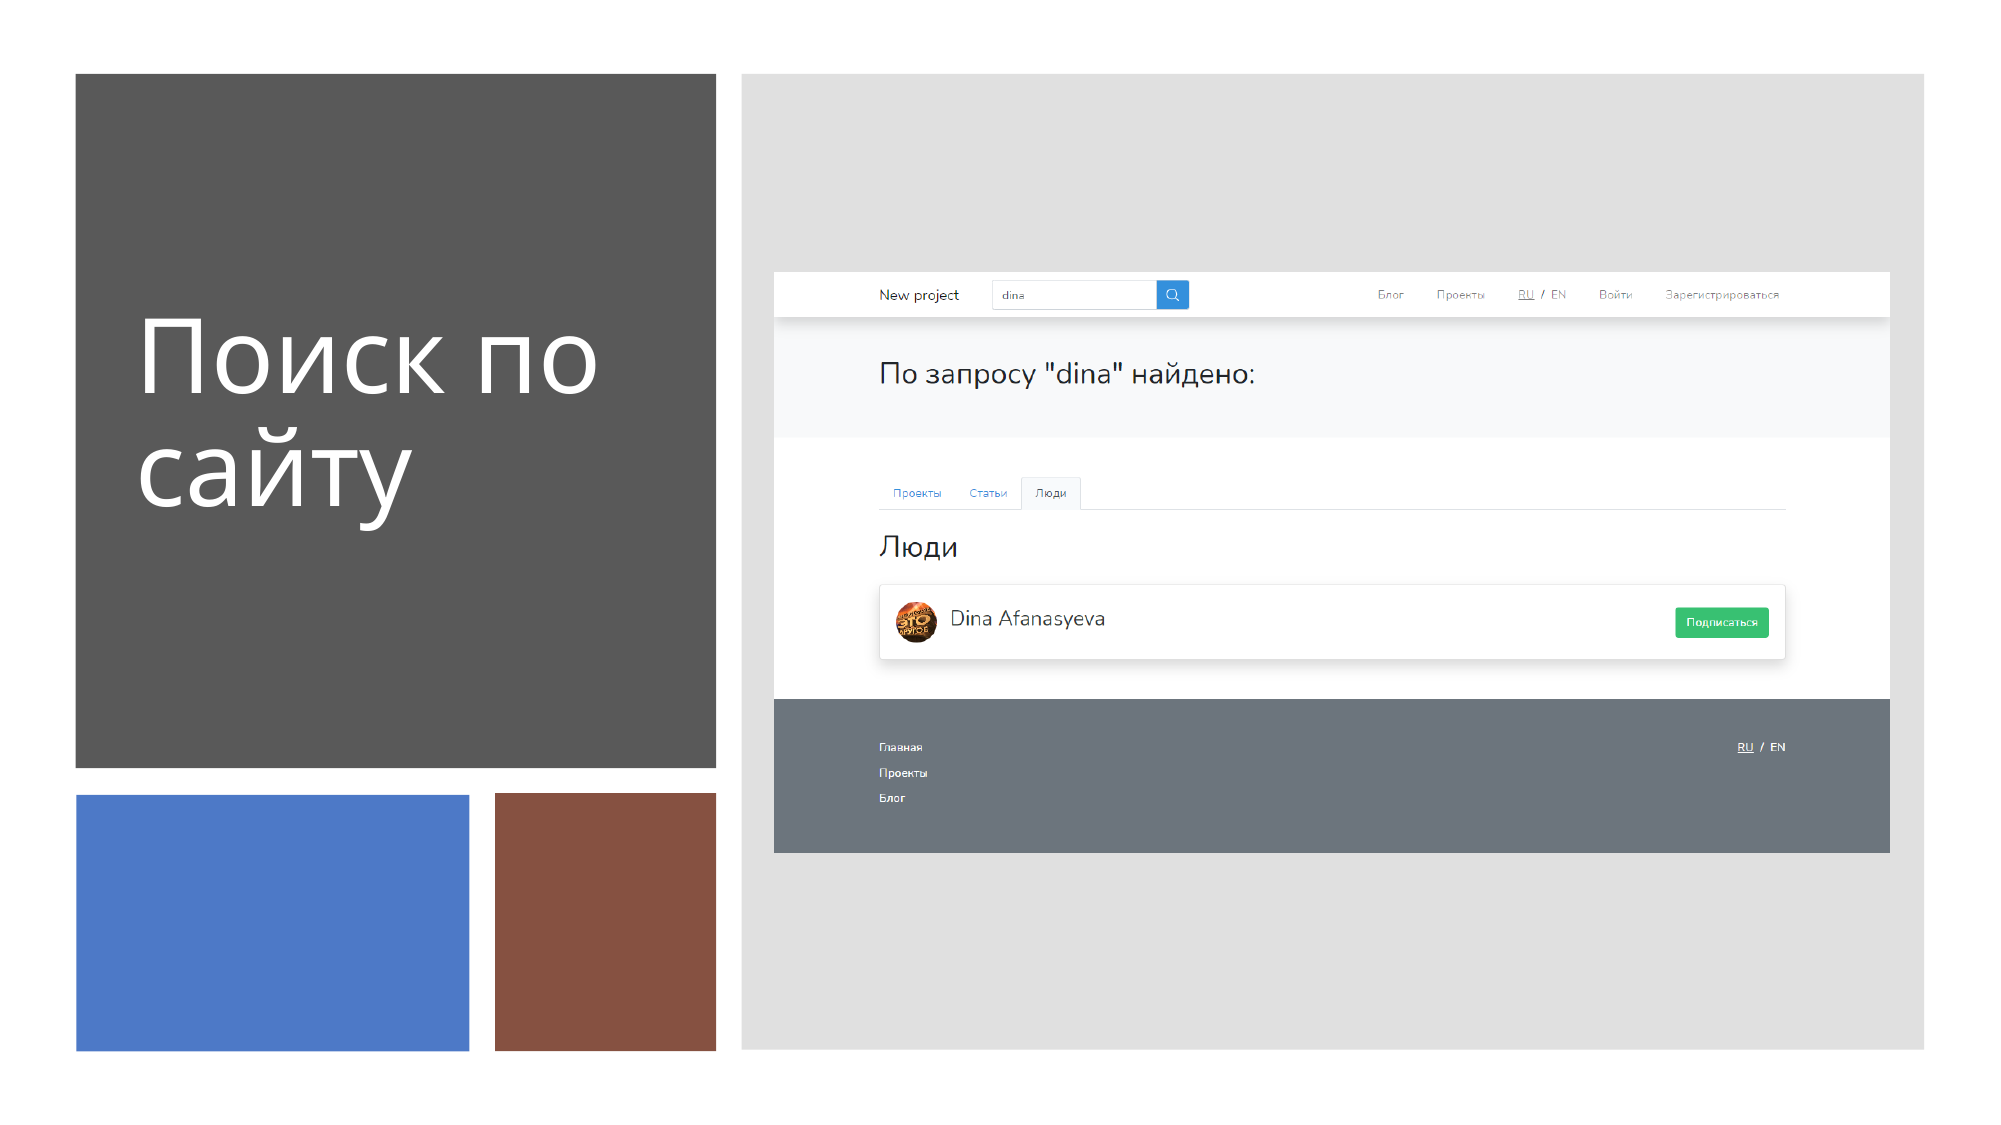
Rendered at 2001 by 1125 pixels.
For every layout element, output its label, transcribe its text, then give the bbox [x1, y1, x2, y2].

text_box [75, 73, 717, 769]
title Поиск по сайту [120, 183, 672, 650]
text_box [494, 792, 717, 1052]
picture [774, 272, 1890, 853]
text_box [741, 73, 1925, 1051]
text_box [75, 794, 470, 1052]
